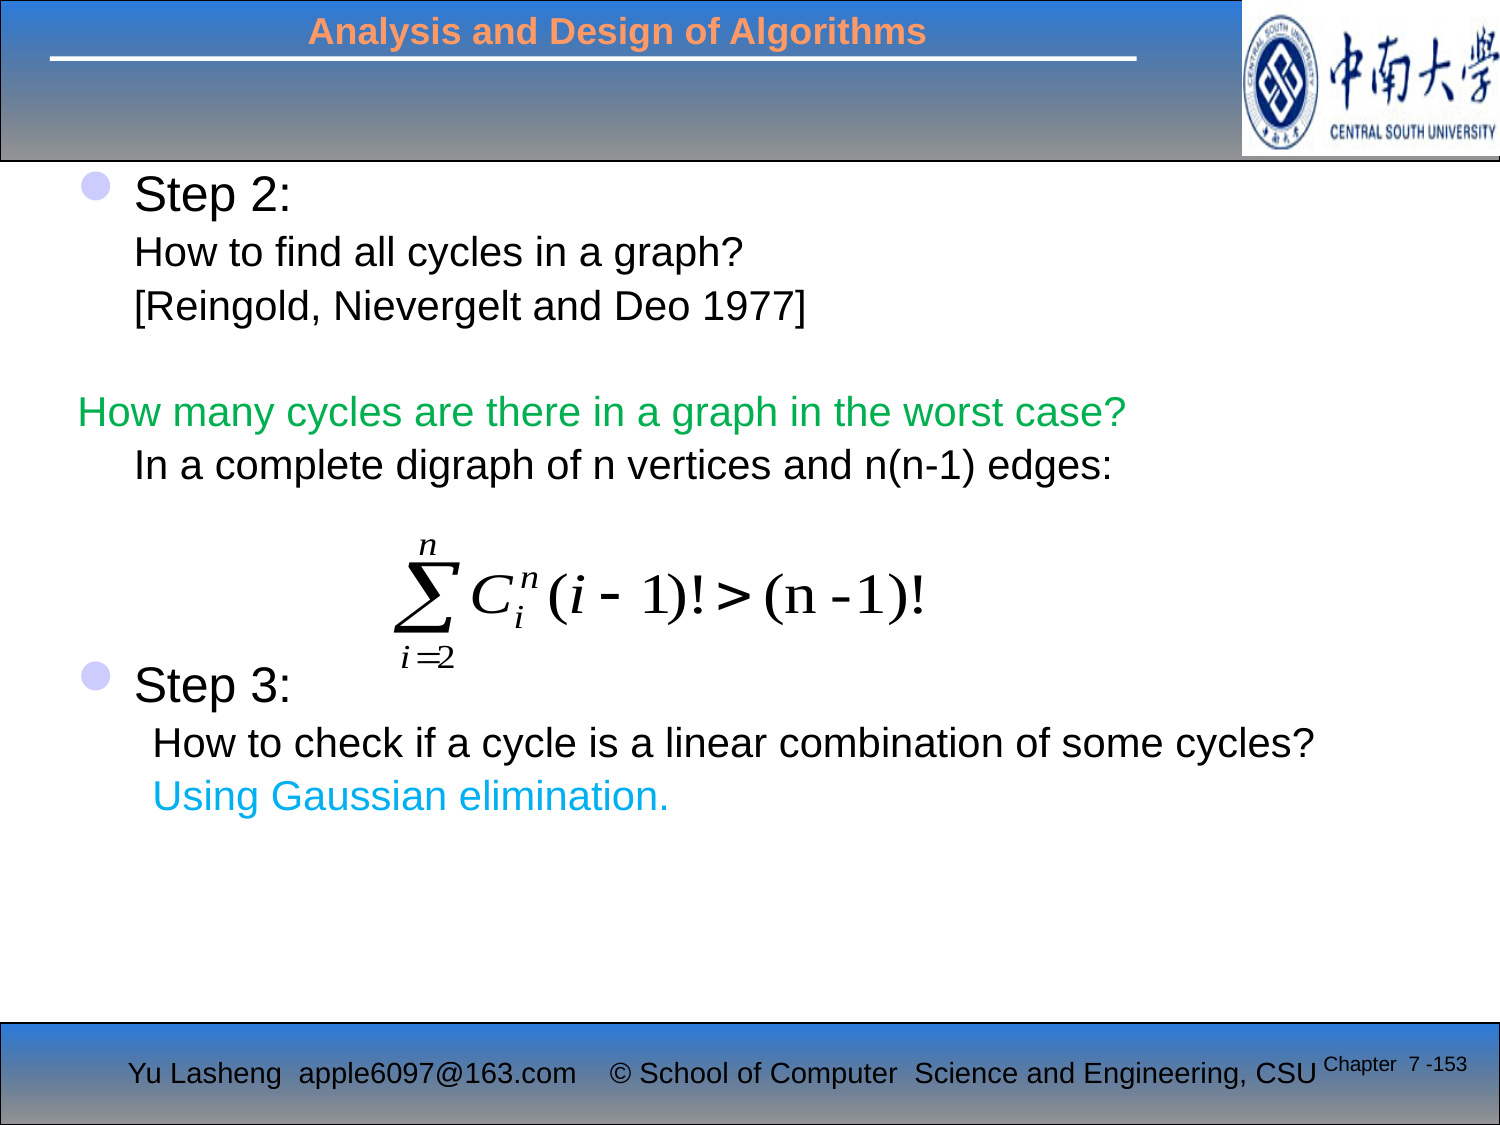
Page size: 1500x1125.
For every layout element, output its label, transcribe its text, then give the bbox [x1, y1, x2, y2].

slide_number Chapter 7 -153 [1293, 1042, 1483, 1118]
list Step 2: How to find all cycles in a graph? [Reingold, Nievergelt and Deo 1977] How many cycles are there in a graph in the worst case? In a complete digraph of n vertices and n(n-1) edges: Step 3: How to check if a cycle is a linear combination of some cycles? Using Gaussian elimination. [62, 160, 1426, 1001]
picture [1242, 0, 1500, 156]
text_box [383, 517, 934, 681]
